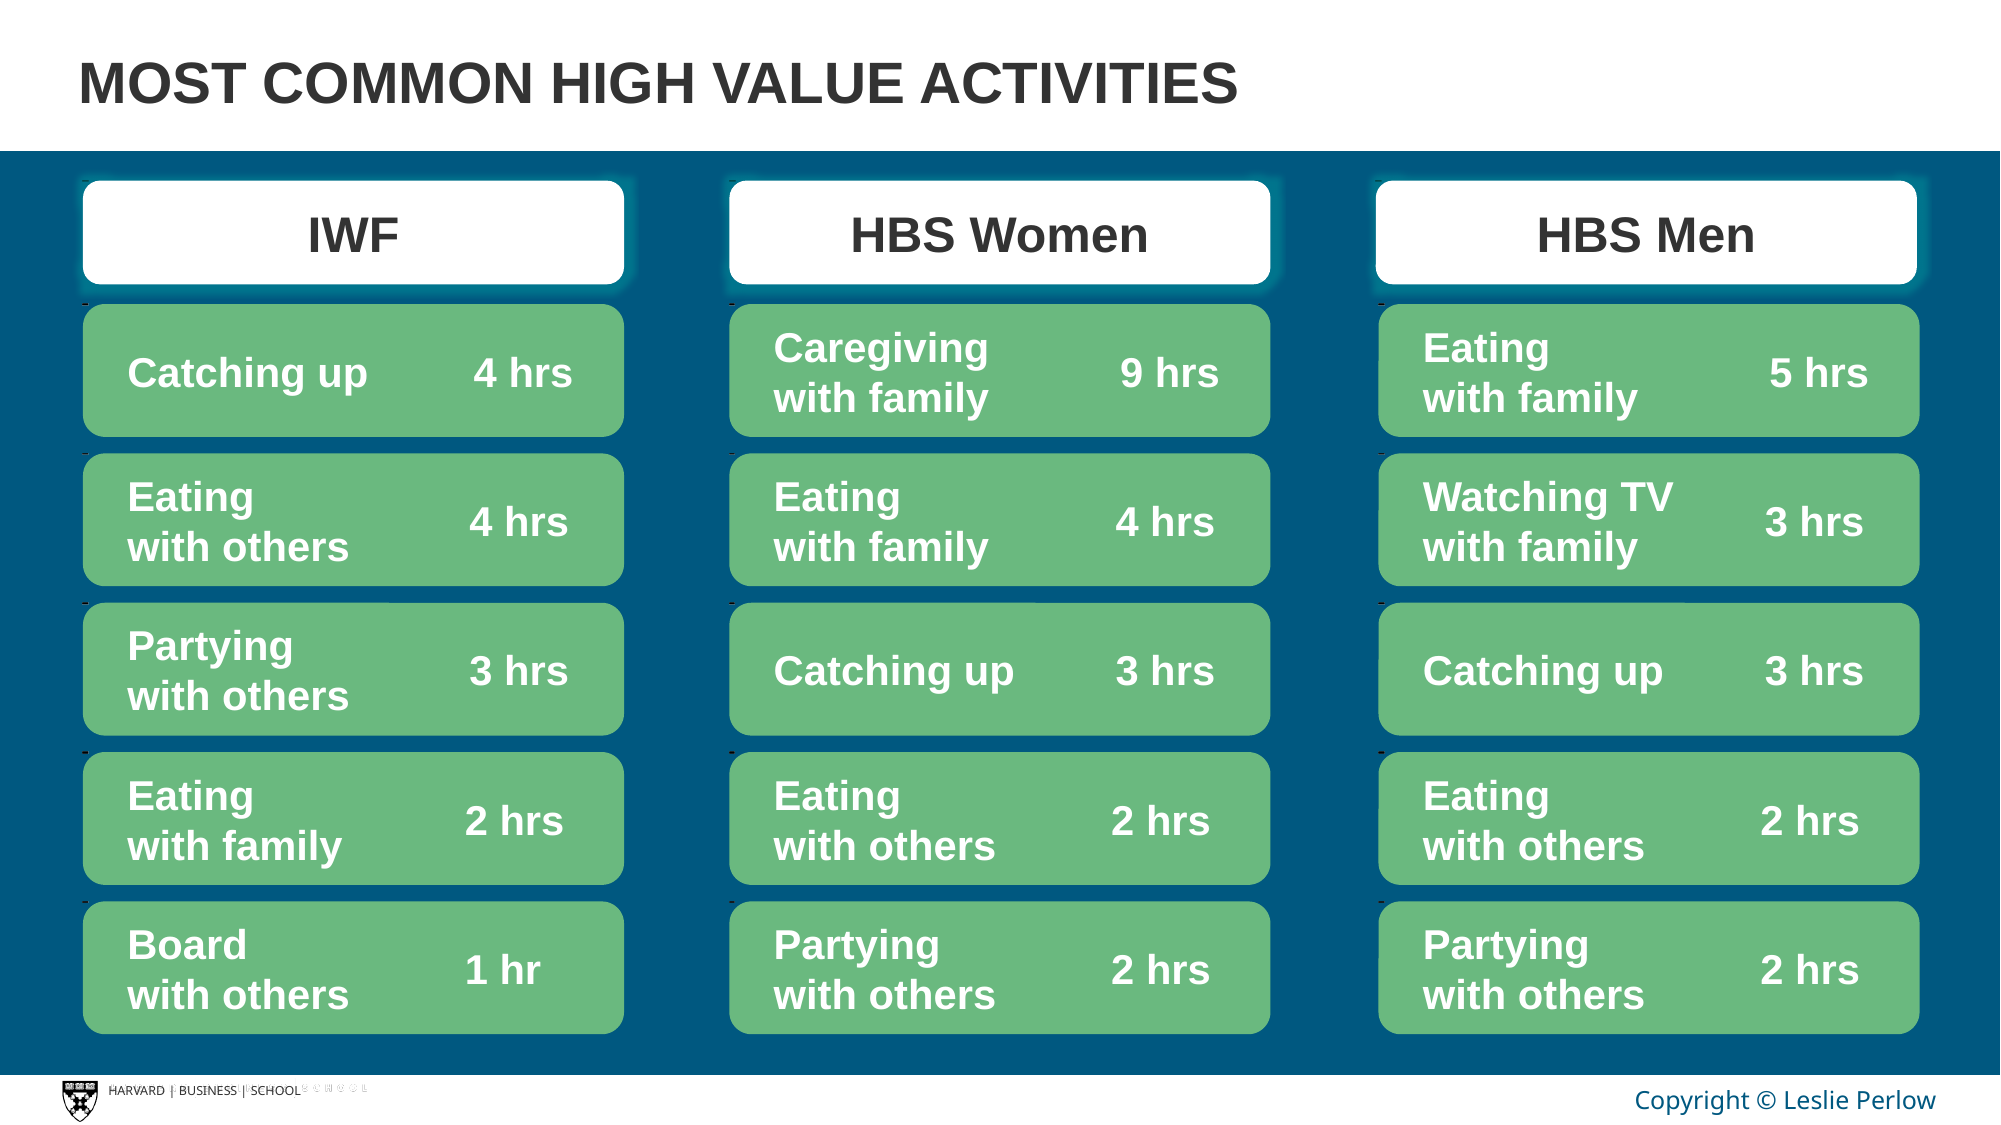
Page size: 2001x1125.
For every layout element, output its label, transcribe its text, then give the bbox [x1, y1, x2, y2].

text_box Caregiving with family [727, 302, 1266, 439]
text_box HBS Women [727, 178, 1273, 286]
text_box IWF [81, 178, 626, 286]
text_box Catching up [81, 302, 620, 439]
text_box 2 hrs [1009, 907, 1315, 1029]
text_box Eating with family [81, 750, 620, 887]
text_box 3 hrs [1663, 459, 1968, 581]
picture [61, 1077, 367, 1122]
text_box Eating with family [727, 451, 1266, 588]
text_box 2 hrs [1009, 757, 1315, 879]
text_box 3 hrs [367, 608, 673, 730]
text_box 4 hrs [1014, 459, 1319, 581]
text_box 4 hrs [367, 459, 673, 581]
text_box Eating with family [1376, 302, 1915, 439]
text_box Watching TV with family [1376, 451, 1915, 588]
text_box Board with others [81, 899, 619, 1036]
text_box 2 hrs [363, 757, 668, 879]
text_box Catching up [727, 601, 1266, 738]
text_box HBS Men [1374, 178, 1919, 286]
text_box Eating with others [1376, 750, 1915, 887]
text_box Partying with others [81, 601, 619, 738]
text_box Catching up [1376, 601, 1915, 738]
text_box Eating with others [727, 750, 1266, 887]
text_box Eating with others [81, 451, 619, 588]
text_box 2 hrs [1658, 907, 1964, 1029]
text_box 2 hrs [1658, 757, 1964, 879]
text_box MOST COMMON HIGH VALUE ACTIVITIES [64, 46, 1963, 150]
text_box 3 hrs [1014, 608, 1319, 730]
text_box 9 hrs [1018, 309, 1315, 431]
text_box Partying with others [1376, 899, 1915, 1036]
text_box Partying with others [727, 899, 1266, 1036]
text_box 3 hrs [1663, 608, 1968, 730]
text_box 4 hrs [372, 309, 668, 431]
text_box 5 hrs [1667, 309, 1964, 431]
text_box 1 hr [363, 907, 668, 1029]
